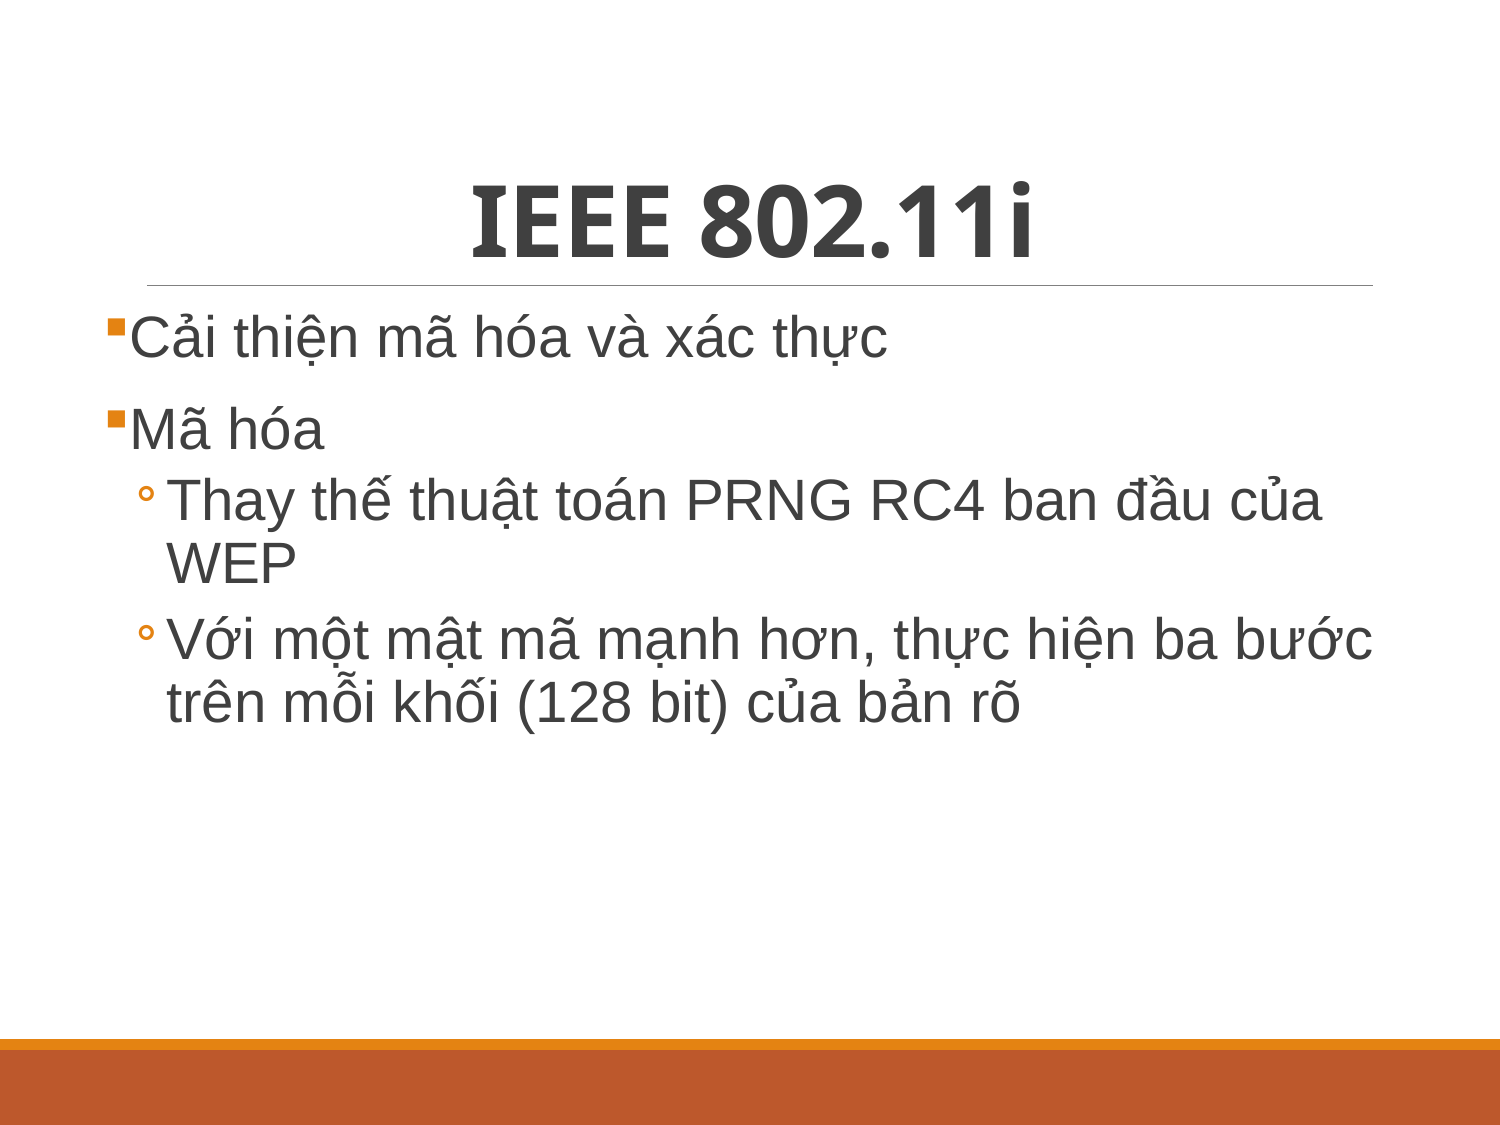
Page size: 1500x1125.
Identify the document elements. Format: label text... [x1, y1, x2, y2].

title IEEE 802.11i [135, 47, 1373, 285]
list Cải thiện mã hóa và xác thực Mã hóa Thay thế thuật toán PRNG RC4 ban đầu của WEP Với một mật mã mạnh hơn, thực hiện ba bước trên mỗi khối (128 bit) của bản rõ [103, 299, 1397, 733]
